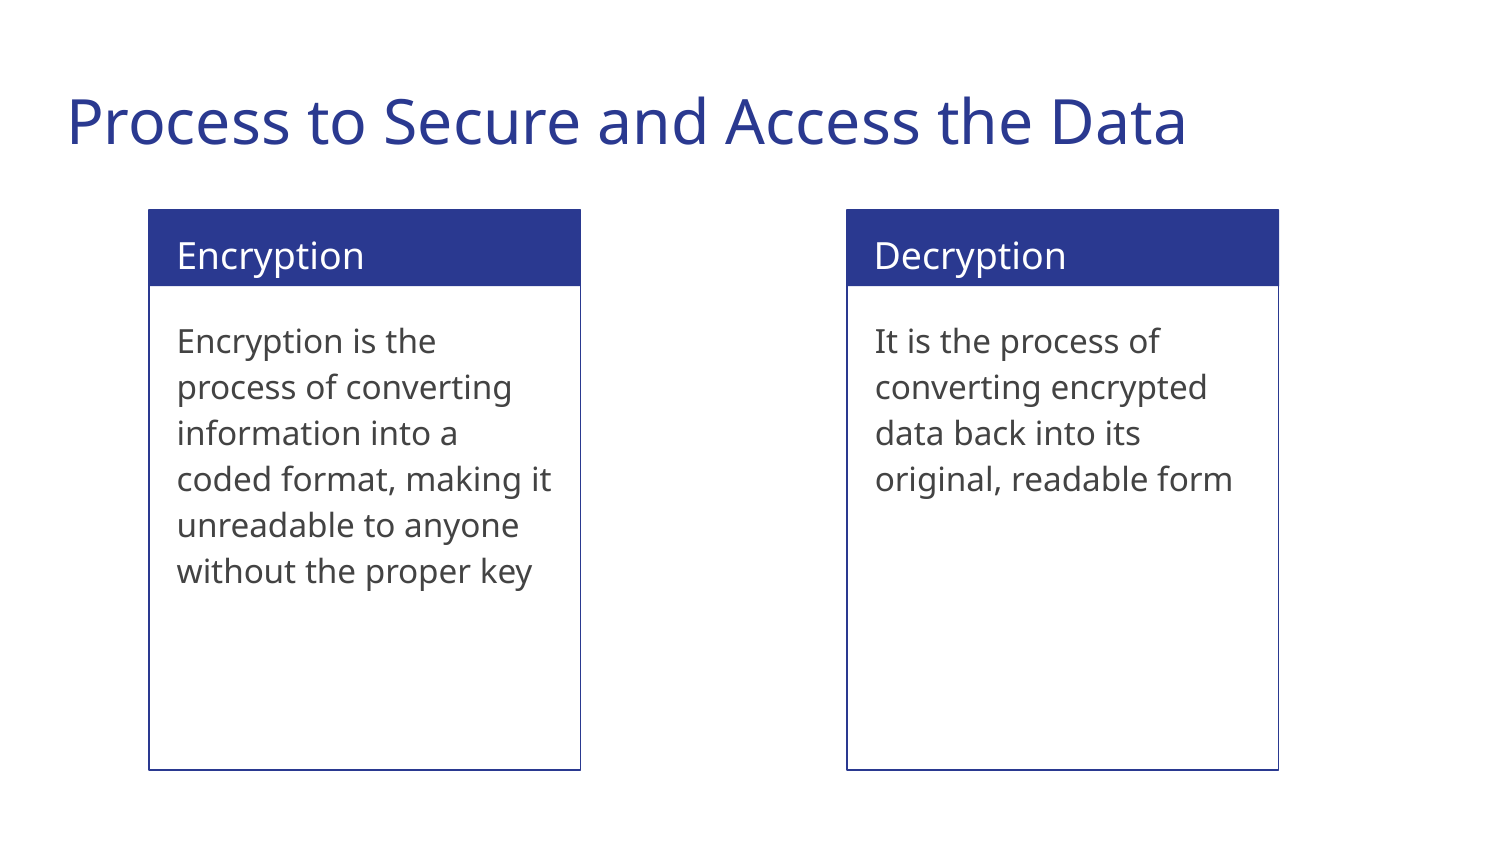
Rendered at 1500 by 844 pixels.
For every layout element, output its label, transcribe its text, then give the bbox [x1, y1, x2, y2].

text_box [148, 209, 581, 771]
title Process to Secure and Access the Data [51, 67, 1449, 167]
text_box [846, 209, 1280, 771]
